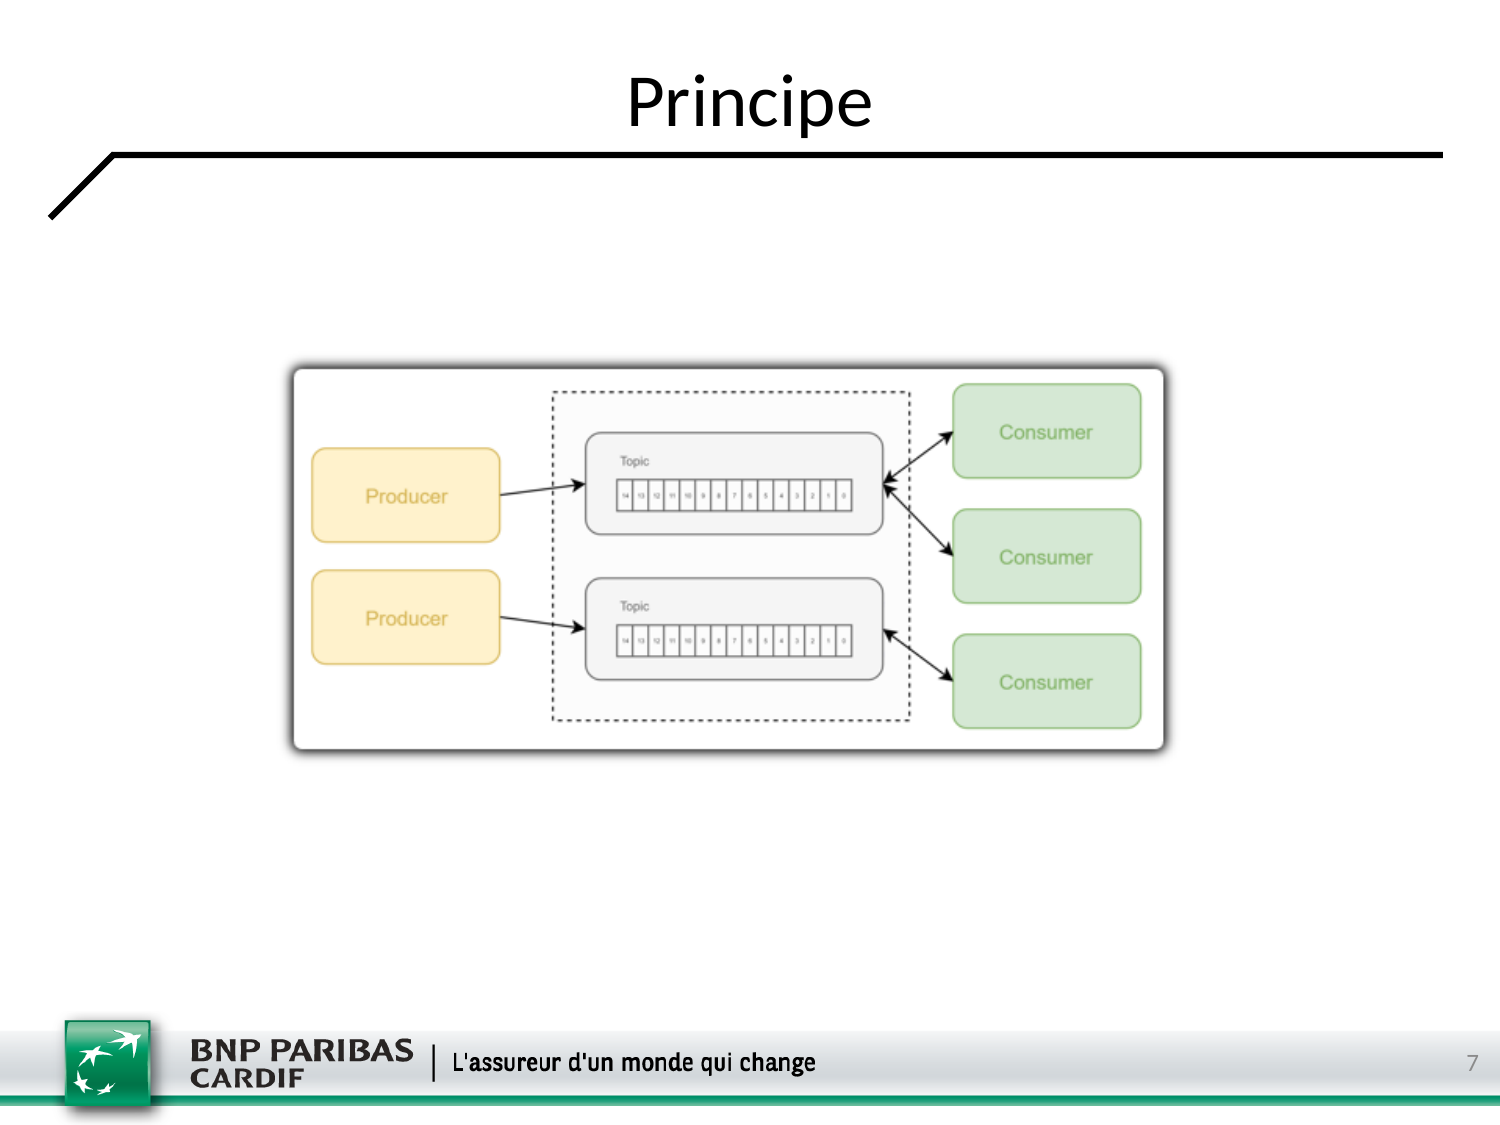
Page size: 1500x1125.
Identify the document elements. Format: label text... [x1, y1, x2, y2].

picture [0, 1011, 1500, 1125]
slide_number 7 [1411, 1046, 1495, 1076]
picture [216, 348, 1284, 776]
title Principe [74, 44, 1426, 150]
